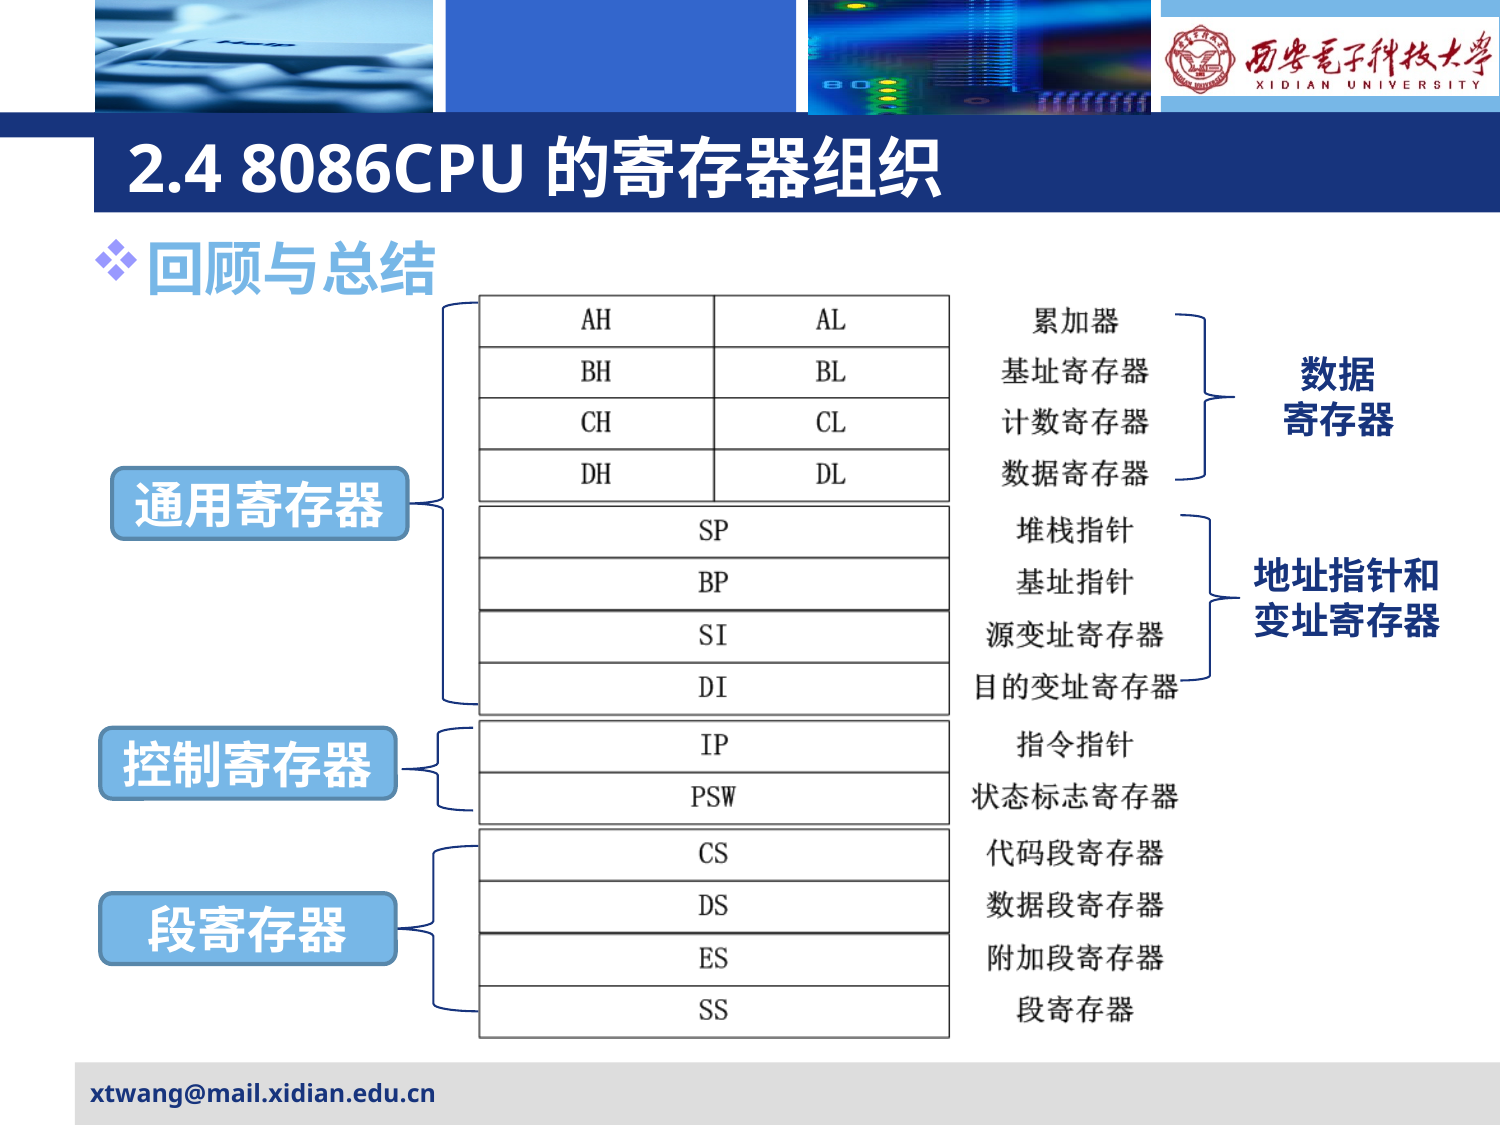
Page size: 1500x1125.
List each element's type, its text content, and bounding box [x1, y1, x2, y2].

title 2.4 8086CPU的寄存器组织 [112, 120, 1450, 213]
picture [477, 294, 1181, 1040]
text_box 控制寄存器 [98, 725, 398, 801]
text_box [410, 301, 472, 705]
list 回顾与总结 [75, 224, 1425, 1038]
text_box [1185, 514, 1238, 682]
slide_number xtwang@mail.xidian.edu.cn [75, 1069, 514, 1123]
text_box [1185, 313, 1236, 481]
picture [808, 0, 1151, 115]
text_box 段寄存器 [98, 891, 398, 967]
text_box [398, 845, 472, 1013]
picture [1158, 17, 1499, 96]
text_box 数据 寄存器 [1261, 344, 1415, 449]
text_box 地址指针和变址寄存器 [1238, 544, 1464, 650]
text_box 通用寄存器 [110, 465, 410, 541]
text_box [401, 726, 472, 812]
picture [95, 0, 433, 113]
